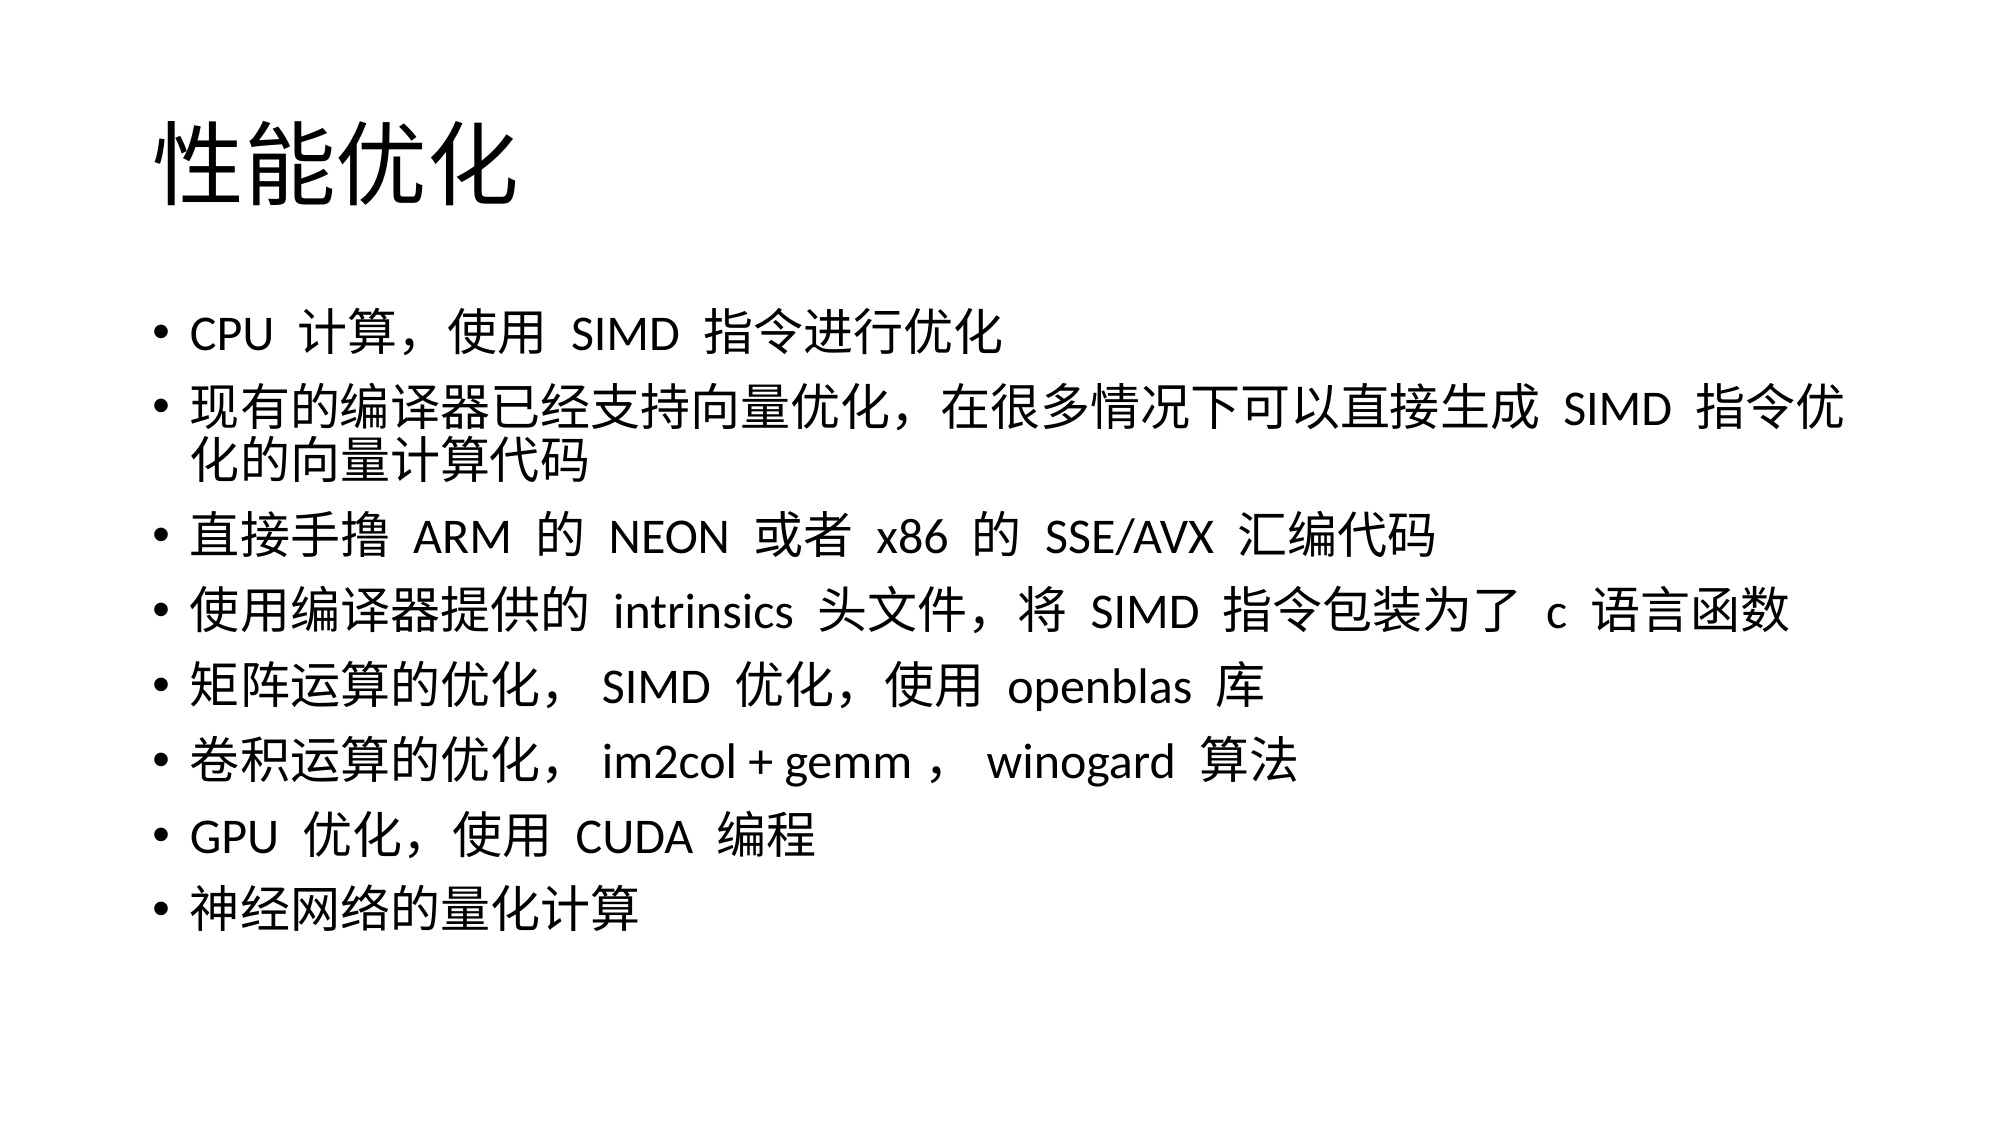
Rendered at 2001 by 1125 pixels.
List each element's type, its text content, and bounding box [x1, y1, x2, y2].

list CPU 计算，使用 SIMD 指令进行优化 现有的编译器已经支持向量优化，在很多情况下可以直接生成 SIMD 指令优化的向量计算代码 直接手撸 ARM 的 NEON 或者 x86 的 SSE/AVX 汇编代码 使用编译器提供的 intrinsics 头文件，将 SIMD 指令包装为了 c 语言函数 矩阵运算的优化，SIMD 优化，使用 openblas 库 卷积运算的优化，im2col + gemm，winogard 算法 GPU 优化，使用 CUDA 编程 神经网络的量化计算 [137, 299, 1863, 1014]
title 性能优化 [137, 59, 1863, 278]
